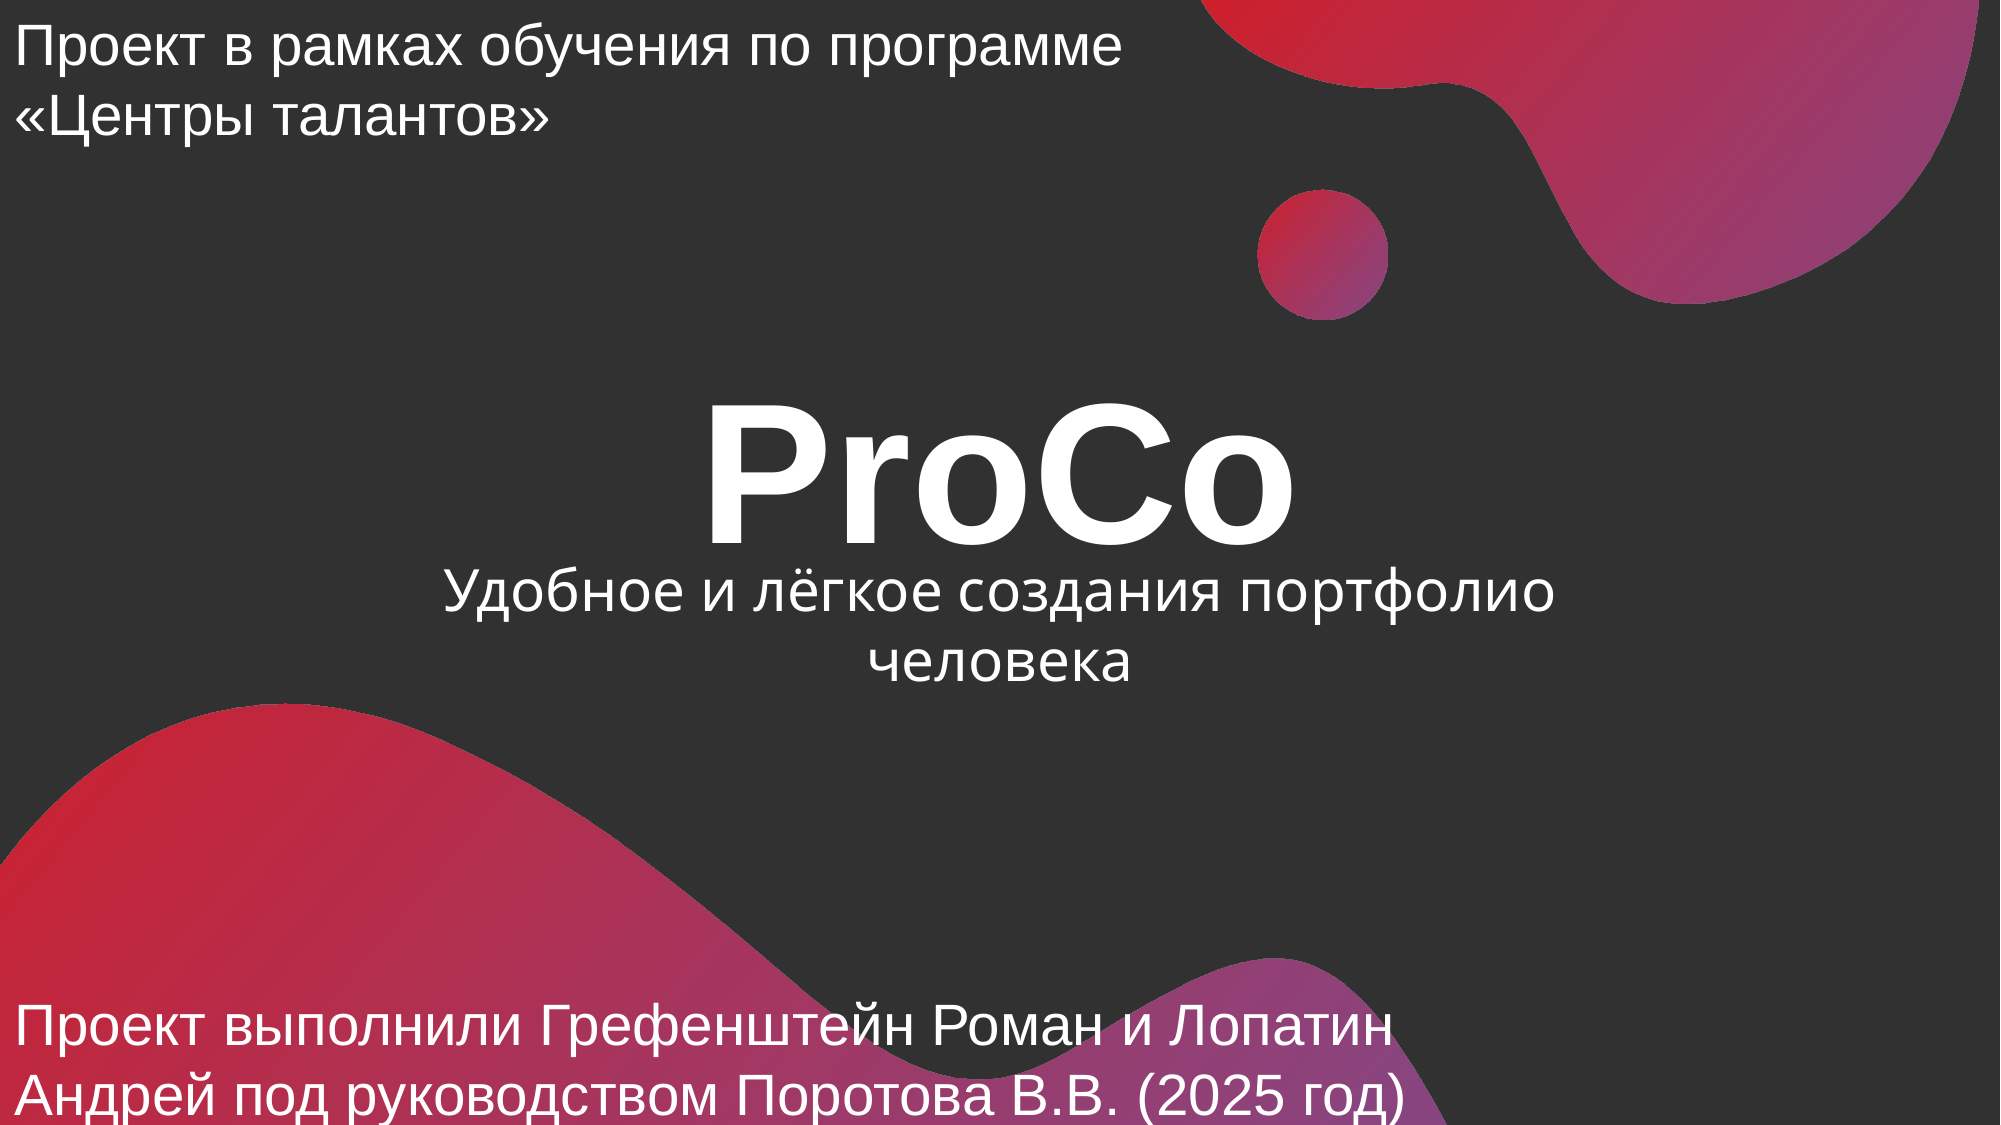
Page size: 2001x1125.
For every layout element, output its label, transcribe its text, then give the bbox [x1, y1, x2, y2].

text_box Проект выполнили Грефенштейн Роман и Лопатин Андрей под руководством Поротова В.В. (2025 год) [0, 980, 1565, 1125]
text_box [1190, 958, 1339, 980]
text_box [0, 703, 790, 980]
text_box ProCo [665, 335, 1334, 591]
text_box Удобное и лёгкое создания портфолио человека [414, 546, 1586, 701]
text_box Проект в рамках обучения по программе «Центры талантов» [0, 0, 1152, 155]
text_box [1256, 188, 1389, 321]
text_box [1200, 0, 1979, 304]
